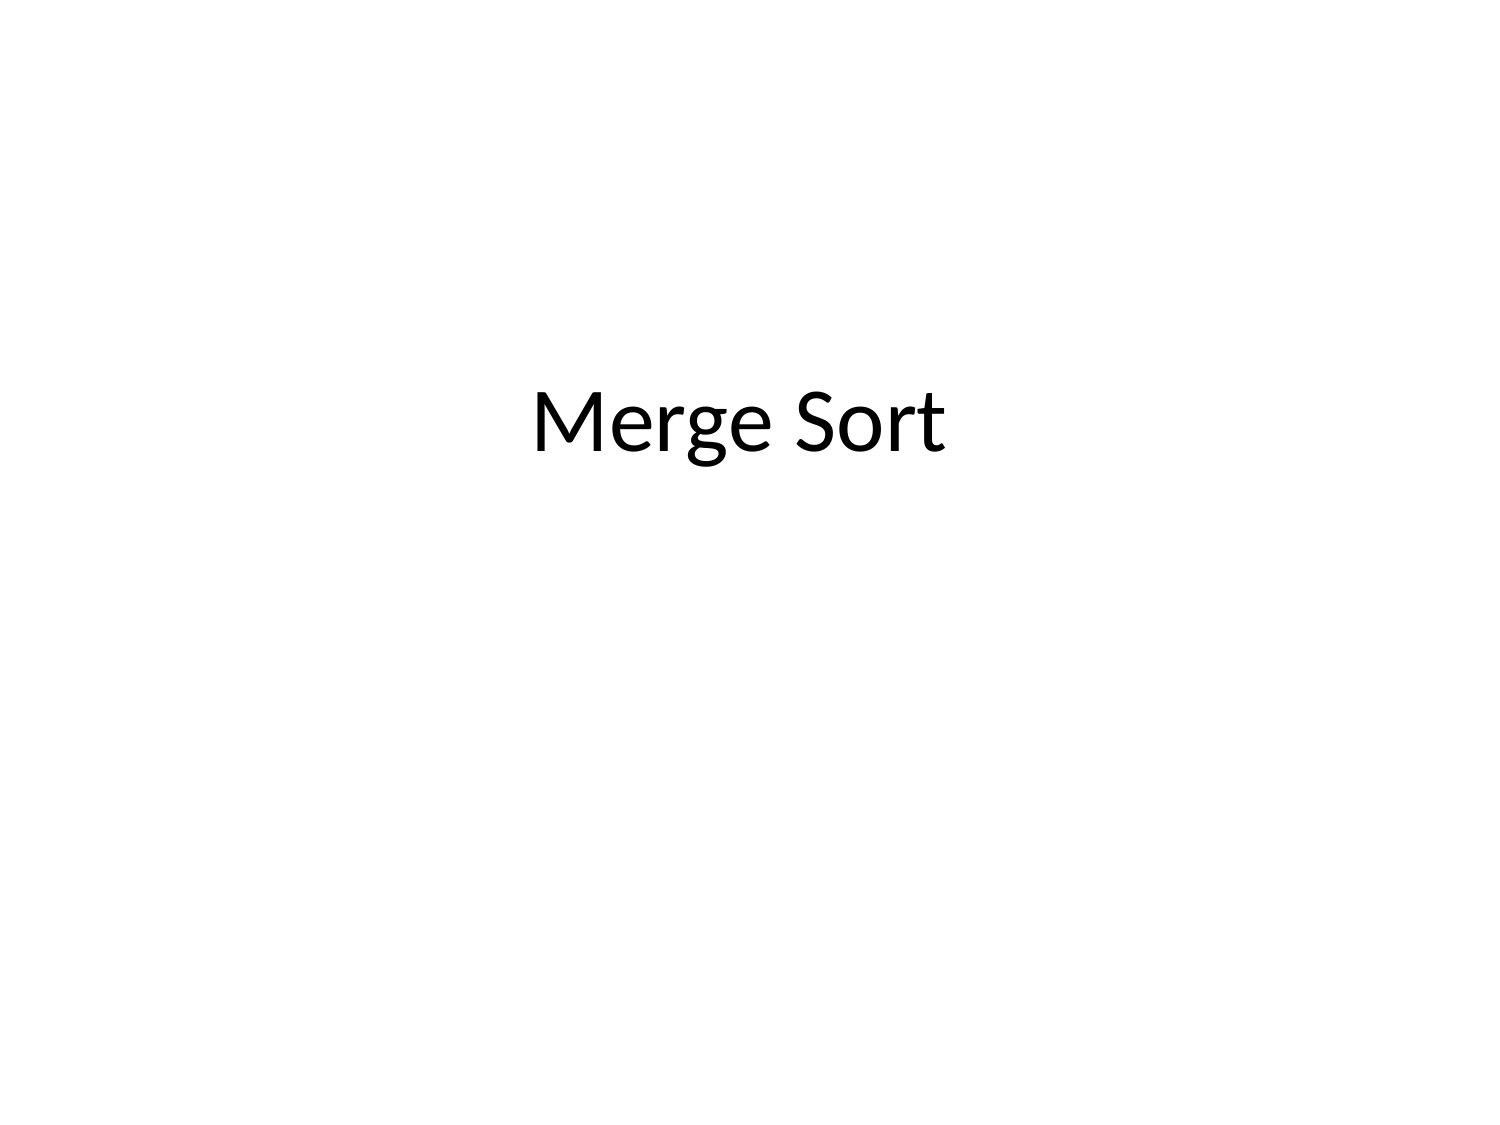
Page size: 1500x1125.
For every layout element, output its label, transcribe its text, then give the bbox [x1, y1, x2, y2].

title Merge Sort [112, 349, 1388, 591]
